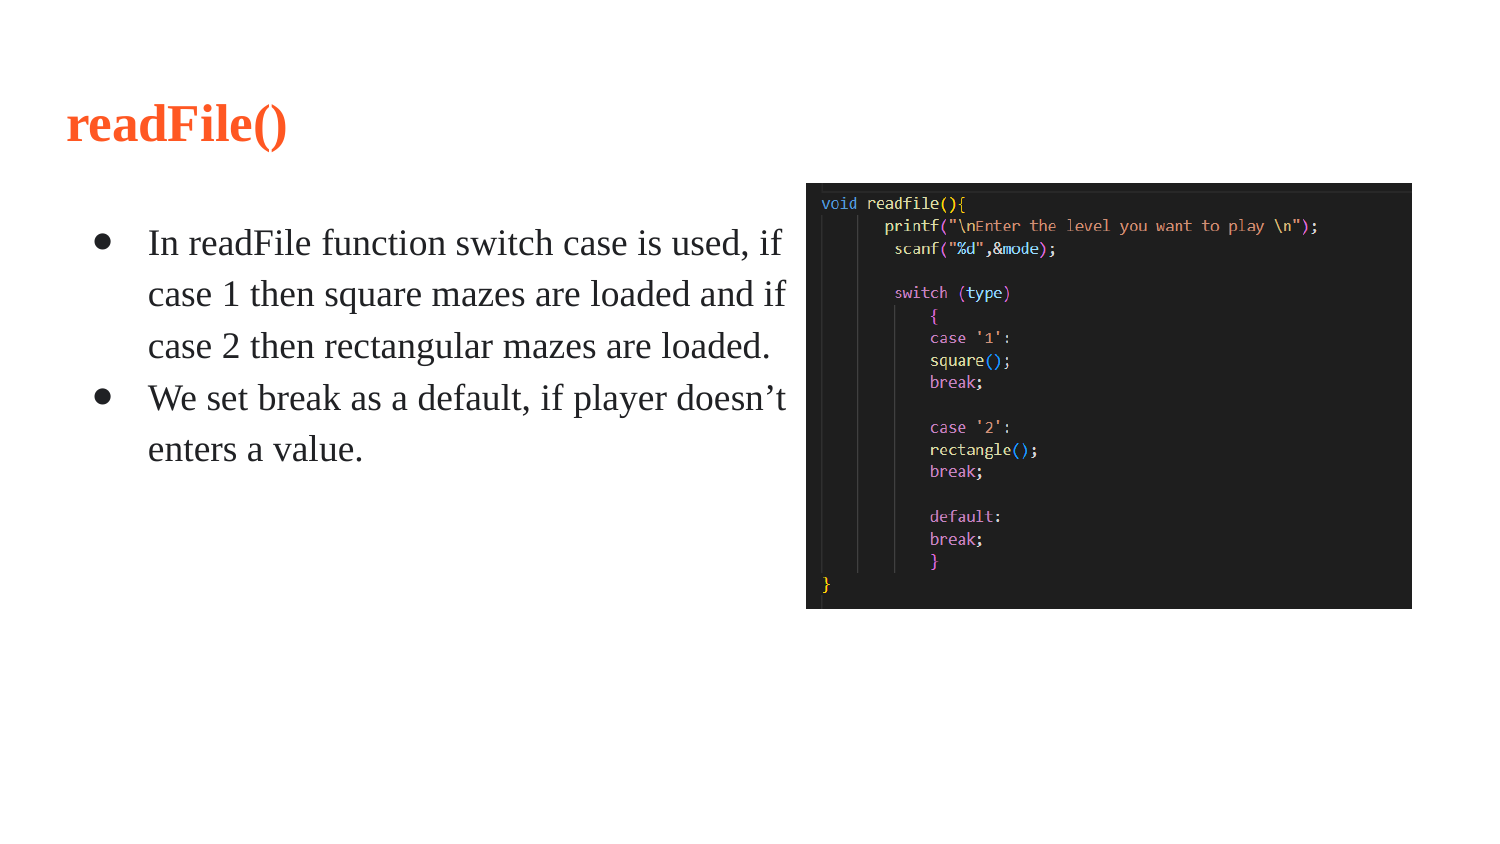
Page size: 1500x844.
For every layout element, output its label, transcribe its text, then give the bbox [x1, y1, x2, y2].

title readFile() [51, 72, 1449, 167]
list In readFile function switch case is used, if case 1 then square mazes are loaded and if case 2 then rectangular mazes are loaded. We set break as a default, if player doesn’t enters a value. [57, 195, 846, 757]
picture [806, 183, 1412, 609]
